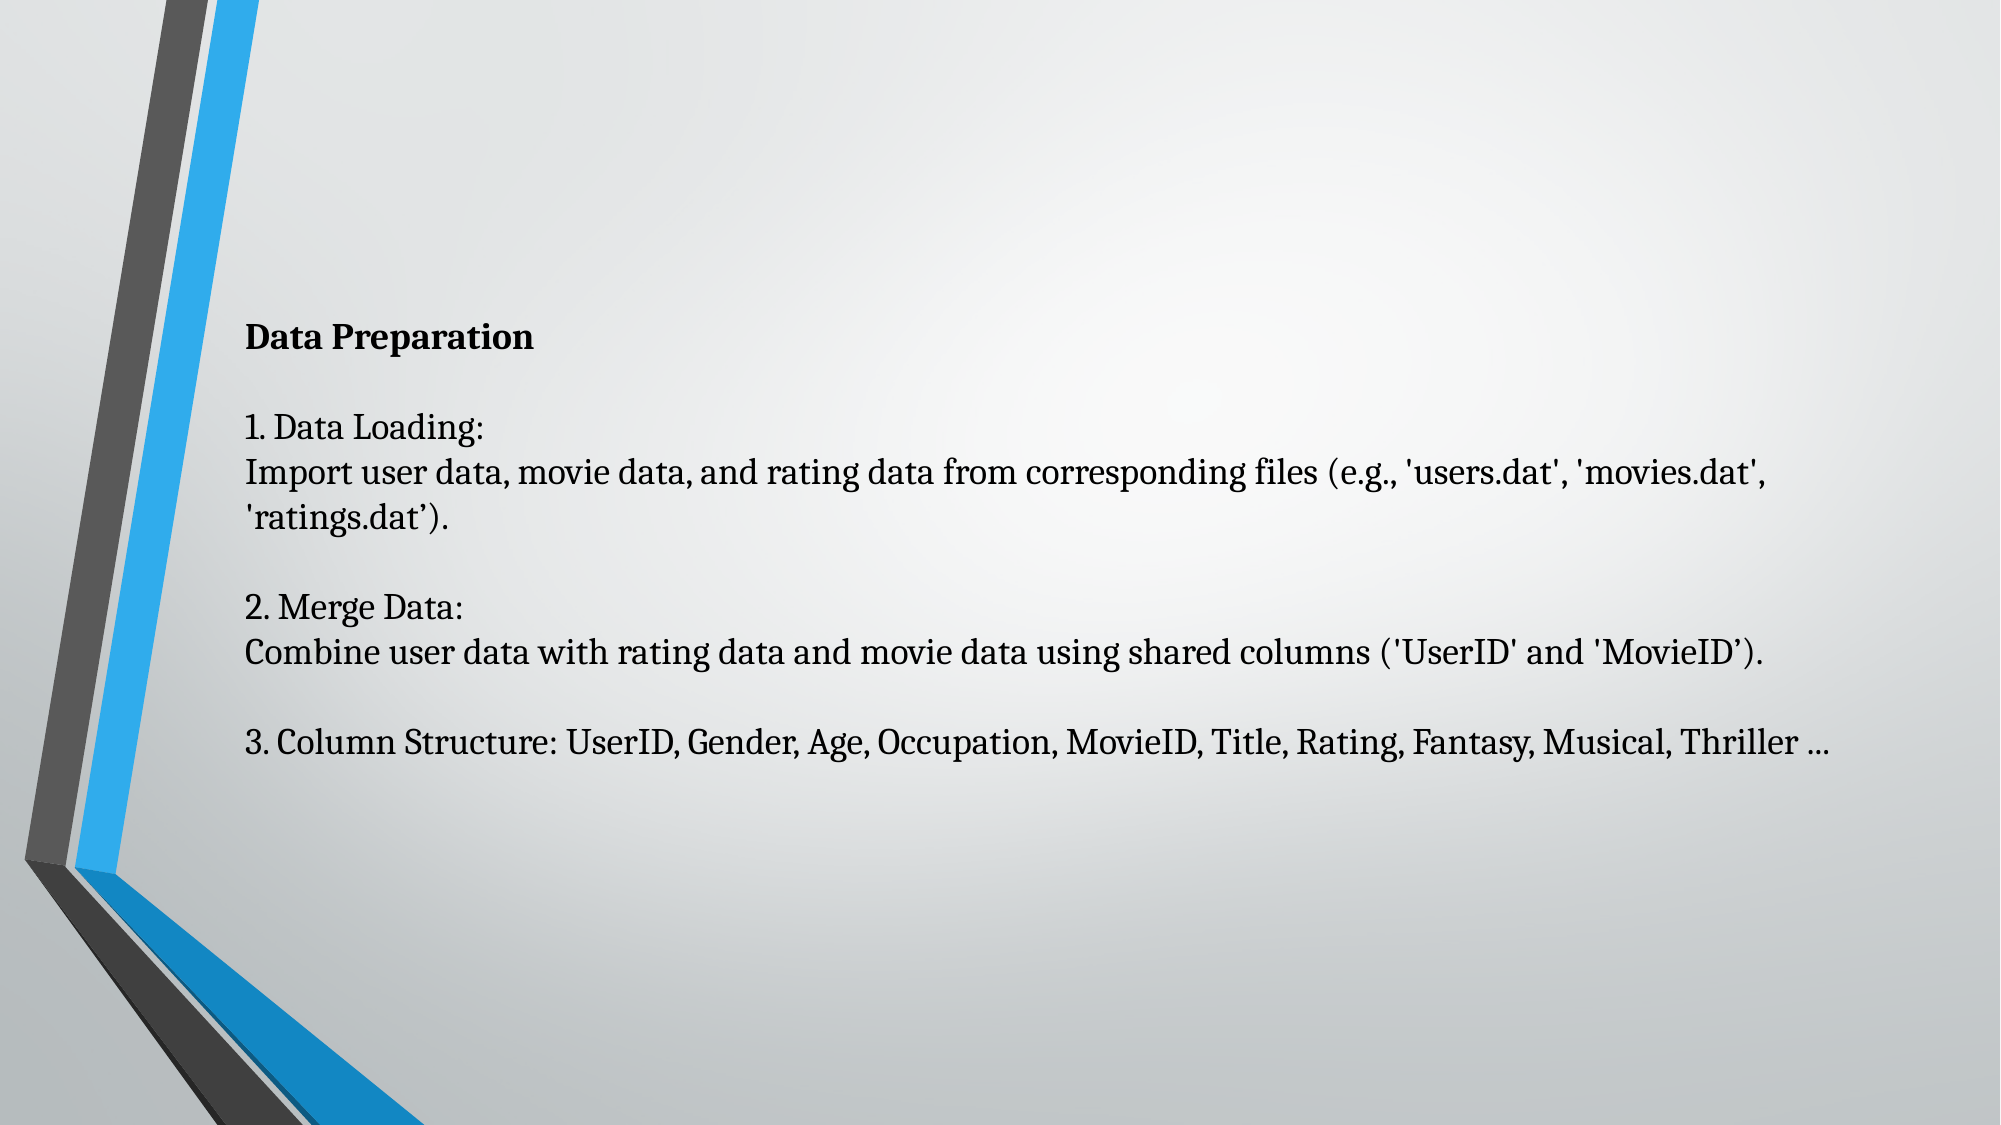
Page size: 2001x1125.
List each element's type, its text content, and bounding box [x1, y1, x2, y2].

text_box Data Preparation 1. Data Loading: Import user data, movie data, and rating data from corresponding files (e.g., 'users.dat', 'movies.dat', 'ratings.dat’). 2. Merge Data: Combine user data with rating data and movie data using shared columns ('UserID' and 'MovieID’). 3. Column Structure: UserID, Gender, Age, Occupation, MovieID, Title, Rating, Fantasy, Musical, Thriller ... [230, 304, 1975, 770]
